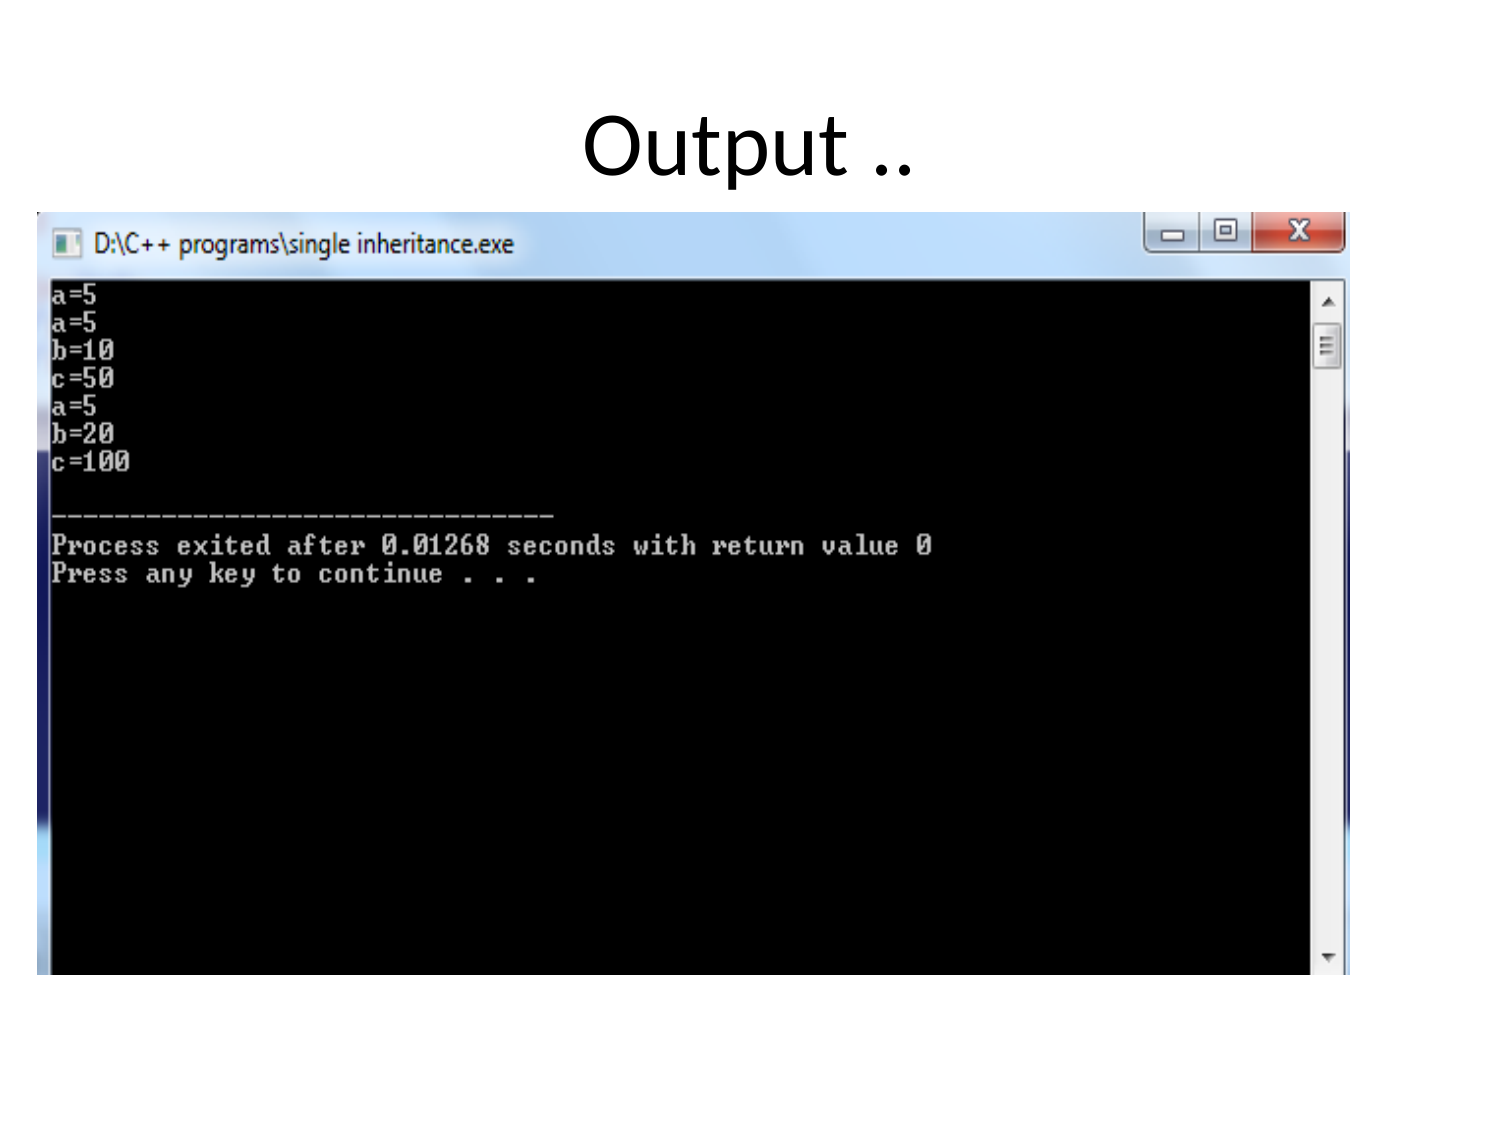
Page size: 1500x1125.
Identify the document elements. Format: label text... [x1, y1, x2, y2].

title Output .. [75, 45, 1425, 233]
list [37, 212, 1351, 976]
